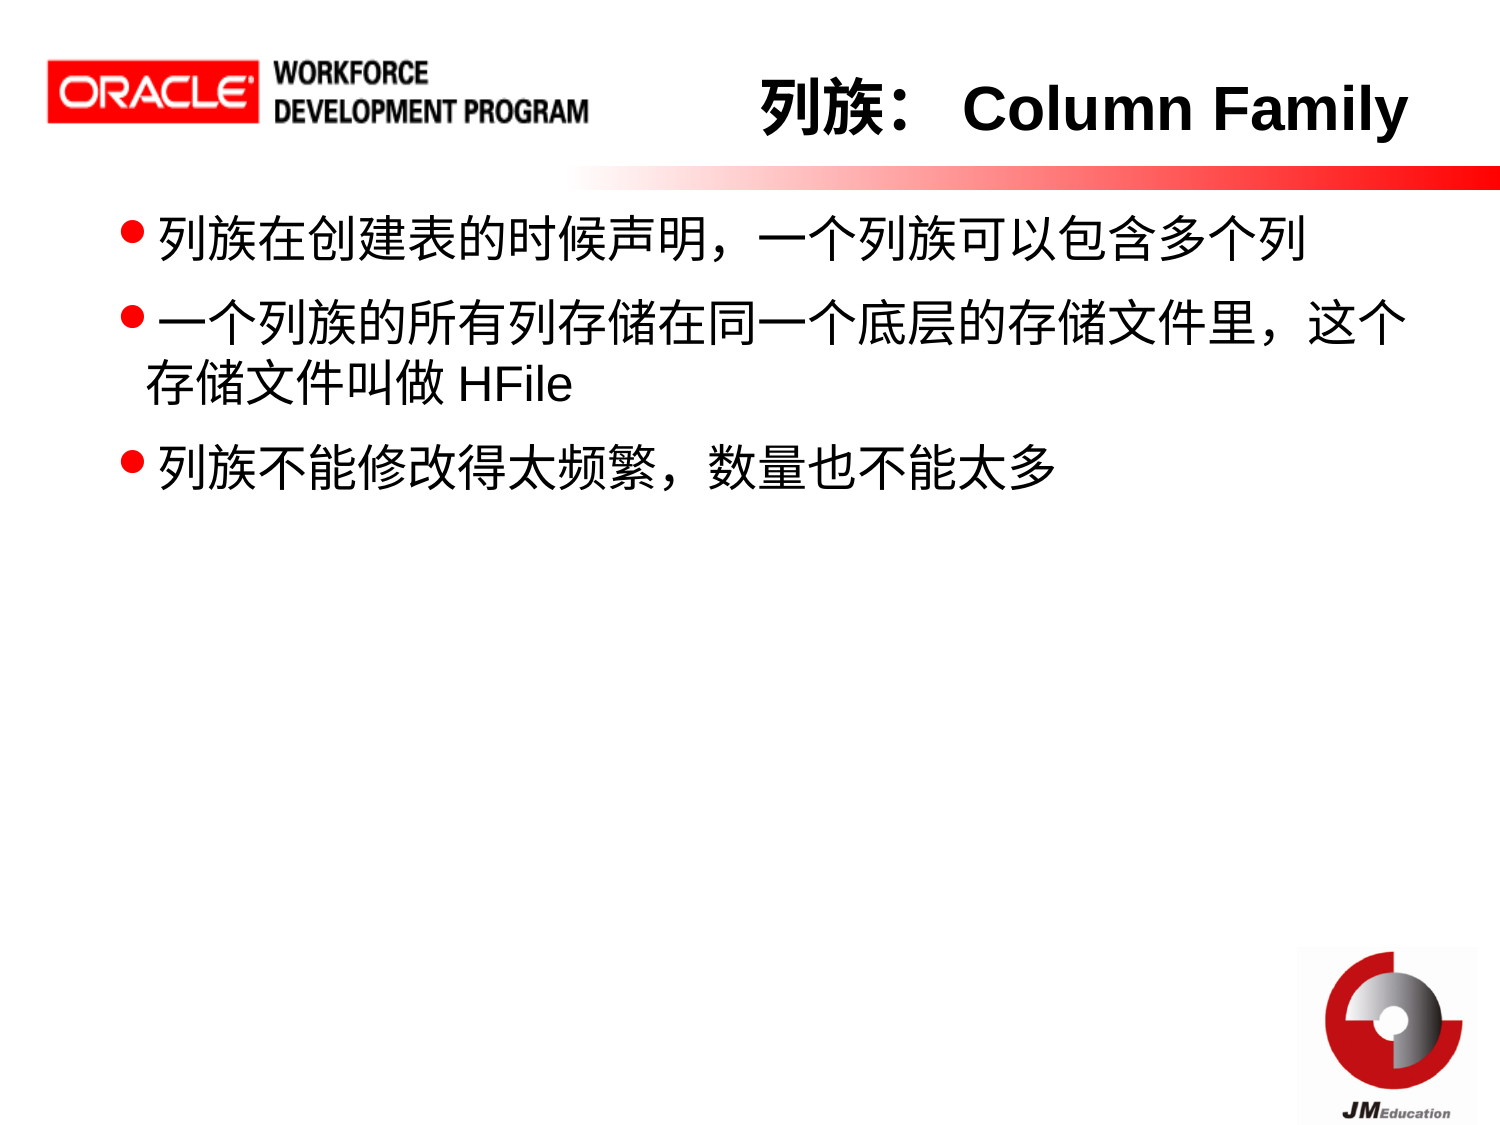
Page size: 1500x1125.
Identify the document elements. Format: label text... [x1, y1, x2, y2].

text_box 列族：Column Family [99, 36, 1425, 151]
picture [1297, 947, 1478, 1125]
text_box 列族在创建表的时候声明，一个列族可以包含多个列 一个列族的所有列存储在同一个底层的存储文件里，这个存储文件叫做HFile 列族不能修改得太频繁，数量也不能太多 [74, 199, 1438, 1025]
picture [0, 0, 636, 186]
